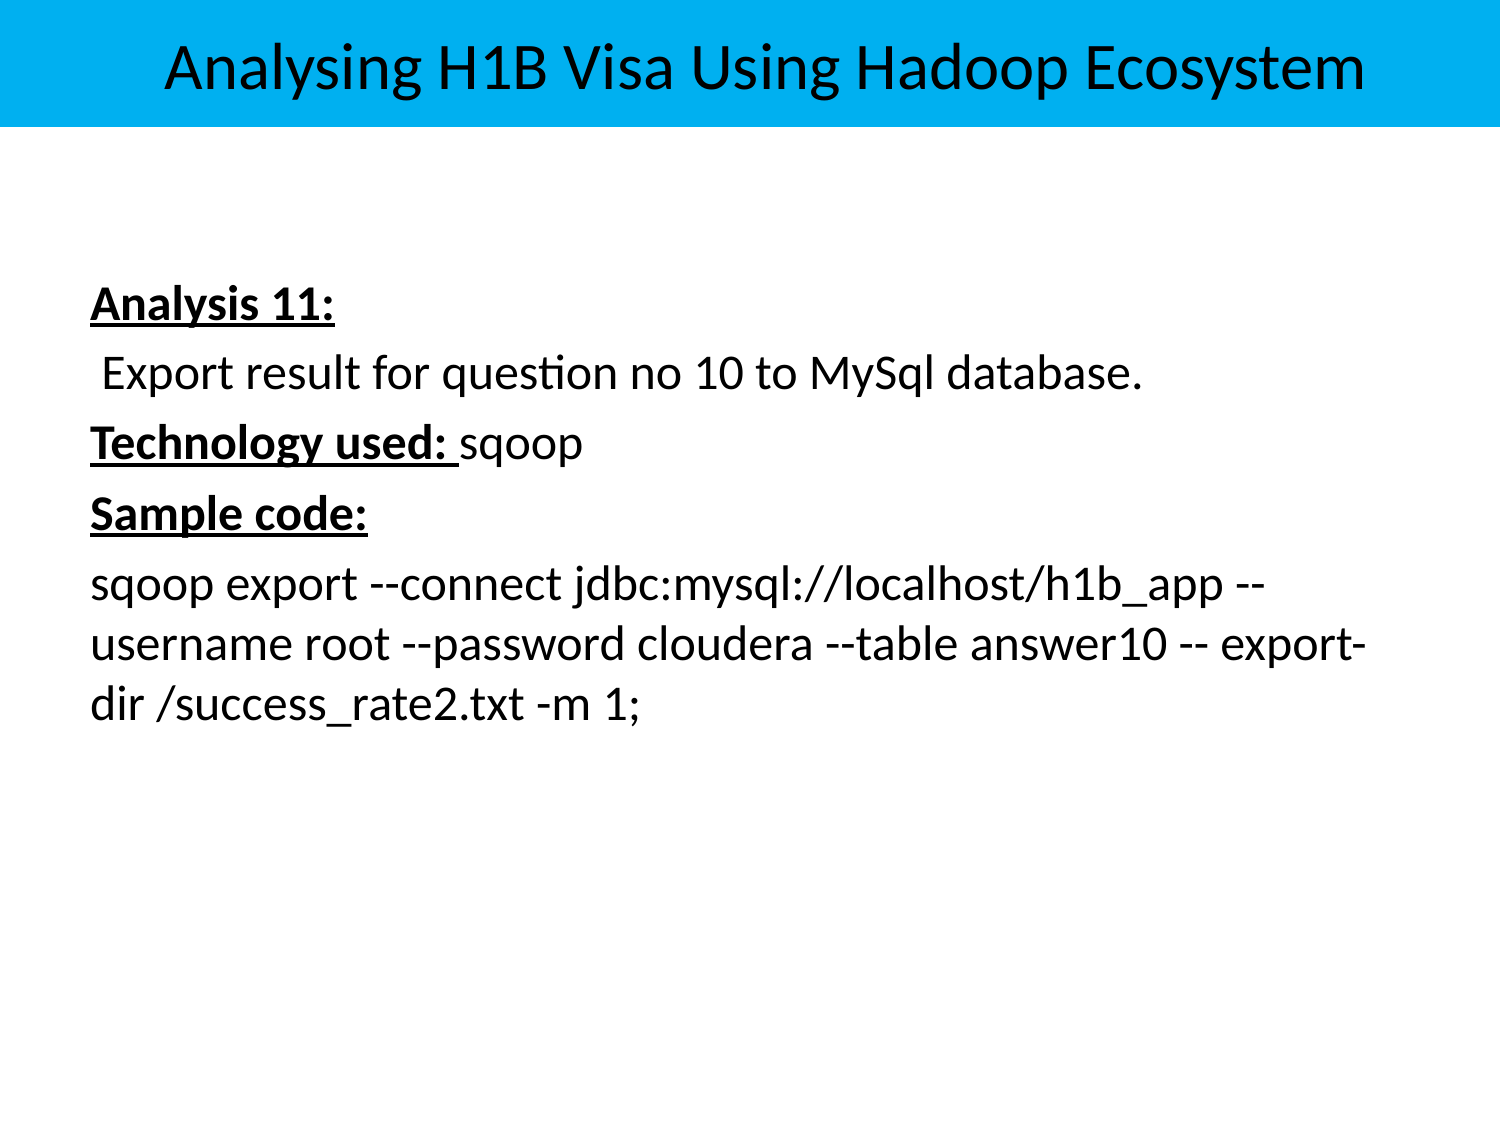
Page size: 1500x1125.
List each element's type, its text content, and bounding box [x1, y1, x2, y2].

text_box Analysing H1B Visa Using Hadoop Ecosystem [0, 0, 1500, 127]
list Analysis 11: Export result for question no 10 to MySql database. Technology used: sqoop Sample code: sqoop export --connect jdbc:mysql://localhost/h1b_app --username root --password cloudera --table answer10 -- export-dir /success_rate2.txt -m 1; [75, 262, 1425, 1005]
